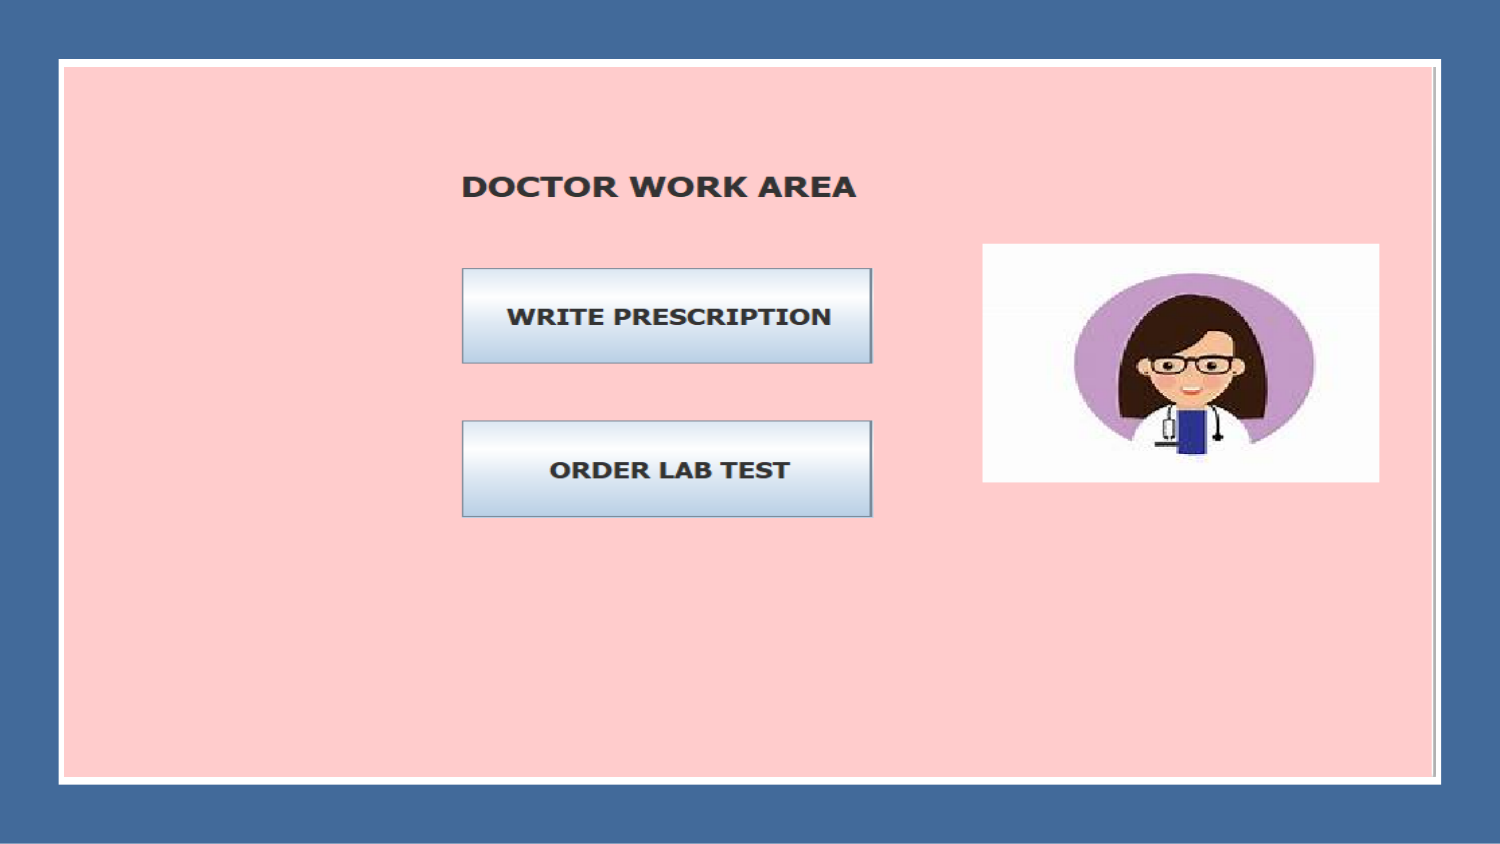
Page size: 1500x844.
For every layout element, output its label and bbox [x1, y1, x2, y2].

text_box [58, 59, 1442, 785]
text_box [0, 0, 1500, 844]
picture [64, 66, 1436, 777]
